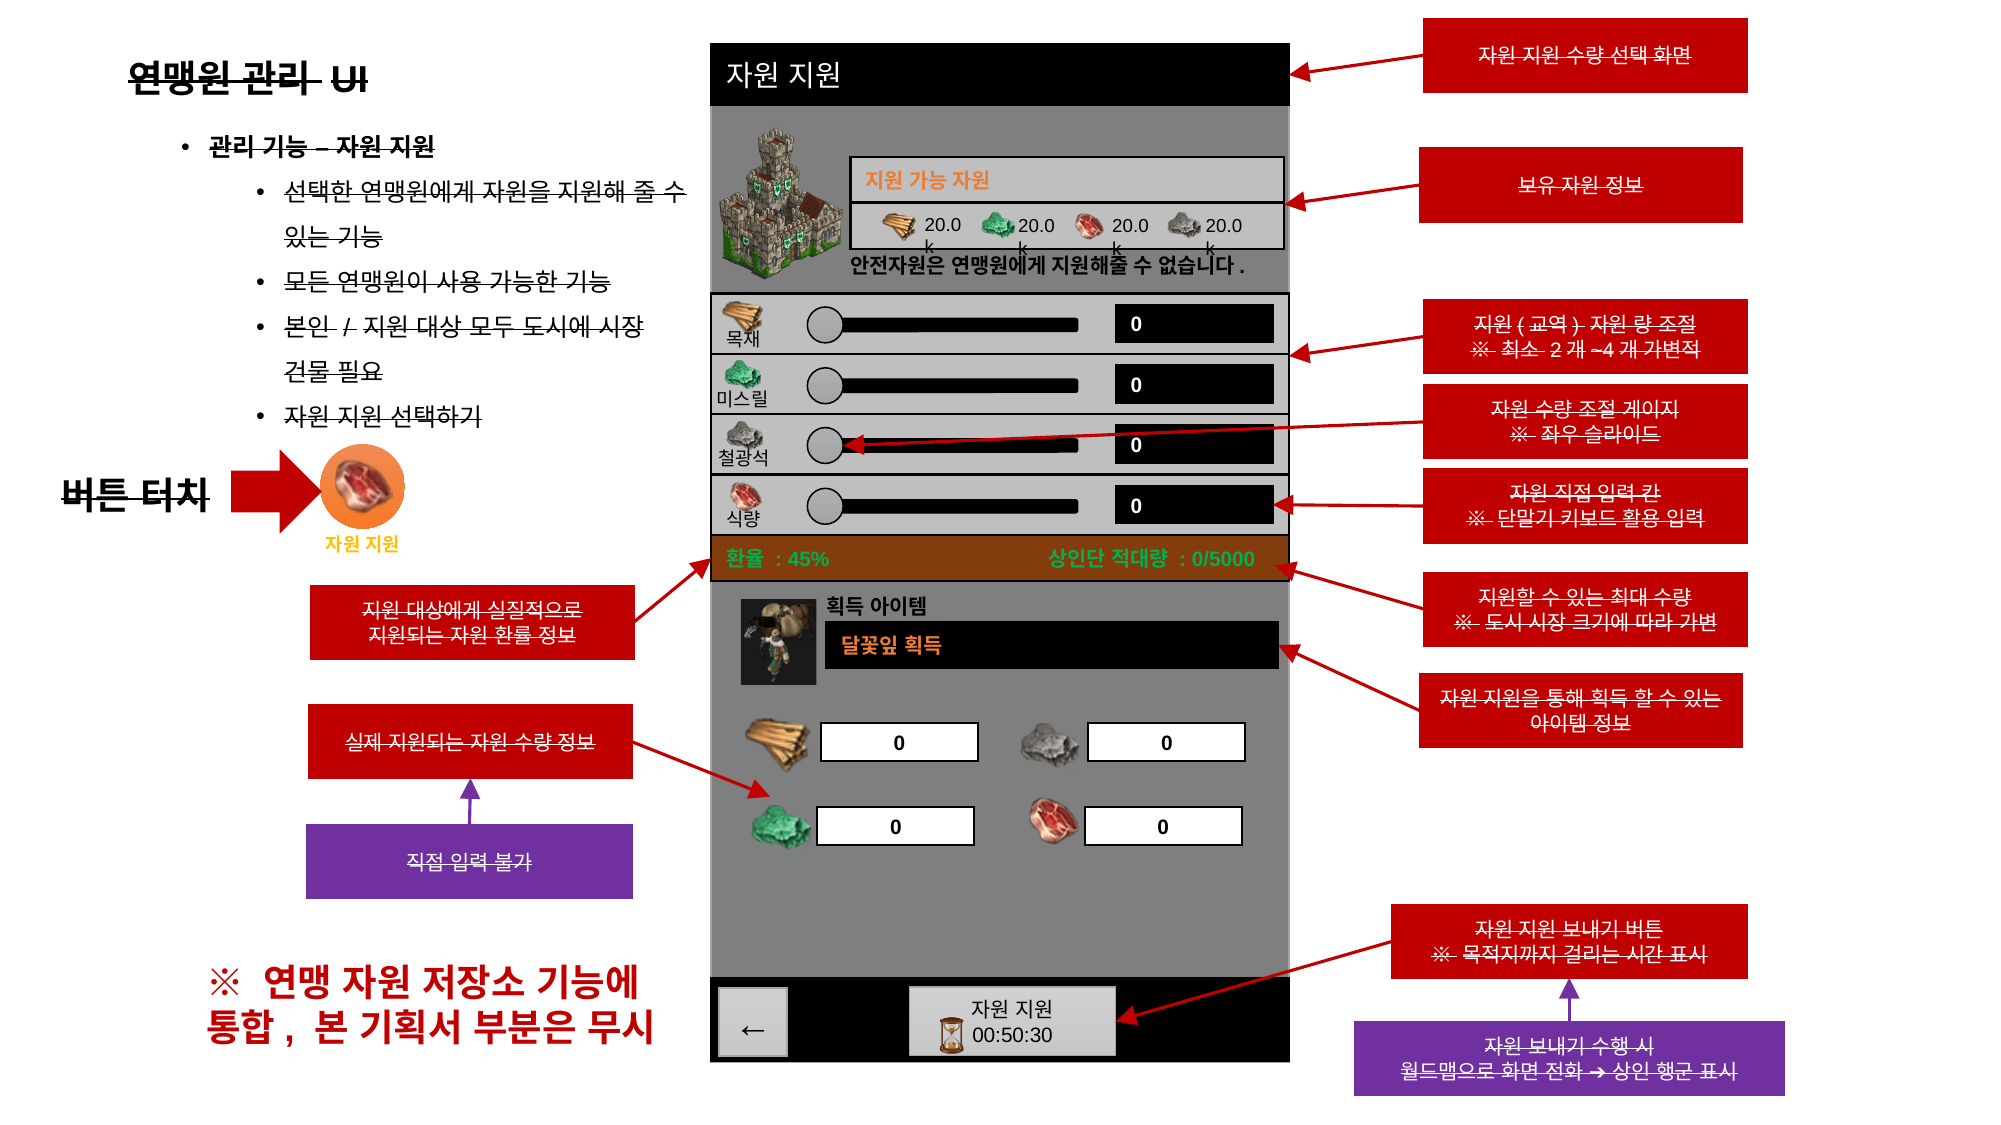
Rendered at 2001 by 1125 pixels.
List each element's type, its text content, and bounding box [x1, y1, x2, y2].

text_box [1274, 565, 1425, 610]
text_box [1288, 54, 1425, 76]
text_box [633, 557, 712, 623]
text_box 연맹원 관리 UI [113, 47, 400, 108]
text_box 자원 수량 조절 게이지 ※ 좌우 슬라이드 [1424, 385, 1747, 459]
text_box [1284, 184, 1421, 205]
text_box 자원 지원을 통해 획득 할 수 있는 아이템 정보 [1419, 674, 1743, 748]
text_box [1115, 941, 1393, 1022]
text_box 실제 지원되는 자원 수량 정보 [309, 705, 632, 779]
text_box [710, 43, 1290, 1063]
text_box 자원 보내기 수행 시 월드맵으로 화면 전화 ➔ 상인 행군 표시 [1354, 1022, 1784, 1096]
text_box 직접 입력 불가 [307, 825, 632, 899]
text_box 지원(교역) 자원 량 조절 ※ 최소 2개~4개 가변적 [1424, 299, 1747, 374]
text_box 지원할 수 있는 최대 수량 ※ 도시 시장 크기에 따라 가변 [1424, 572, 1747, 646]
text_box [1277, 644, 1421, 711]
text_box 자원 직접 입력 칸 ※ 단말기 키보드 활용 입력 [1424, 469, 1747, 543]
text_box 관리 기능 – 자원 지원 선택한 연맹원에게 자원을 지원해 줄 수 있는 기능 모든 연맹원이 사용 가능한 기능 본인 / 지원 대상 모두 도시에 시장 건물 필요 자원 지원 선택하기 [166, 109, 705, 443]
text_box 자원 지원 보내기 버튼 ※ 목적지까지 걸리는 시간 표시 [1392, 904, 1747, 978]
text_box ※ 연맹 자원 저장소 기능에 통합, 본 기획서 부분은 무시 [191, 951, 702, 1058]
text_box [1288, 336, 1425, 357]
text_box 자원 지원 수량 선택 화면 [1424, 18, 1747, 92]
text_box 지원 대상에게 실질적으로 지원되는 자원 환률 정보 [311, 585, 634, 659]
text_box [306, 443, 420, 564]
text_box 보유 자원 정보 [1419, 148, 1743, 222]
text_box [842, 421, 1425, 446]
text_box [46, 451, 321, 532]
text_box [631, 741, 771, 797]
